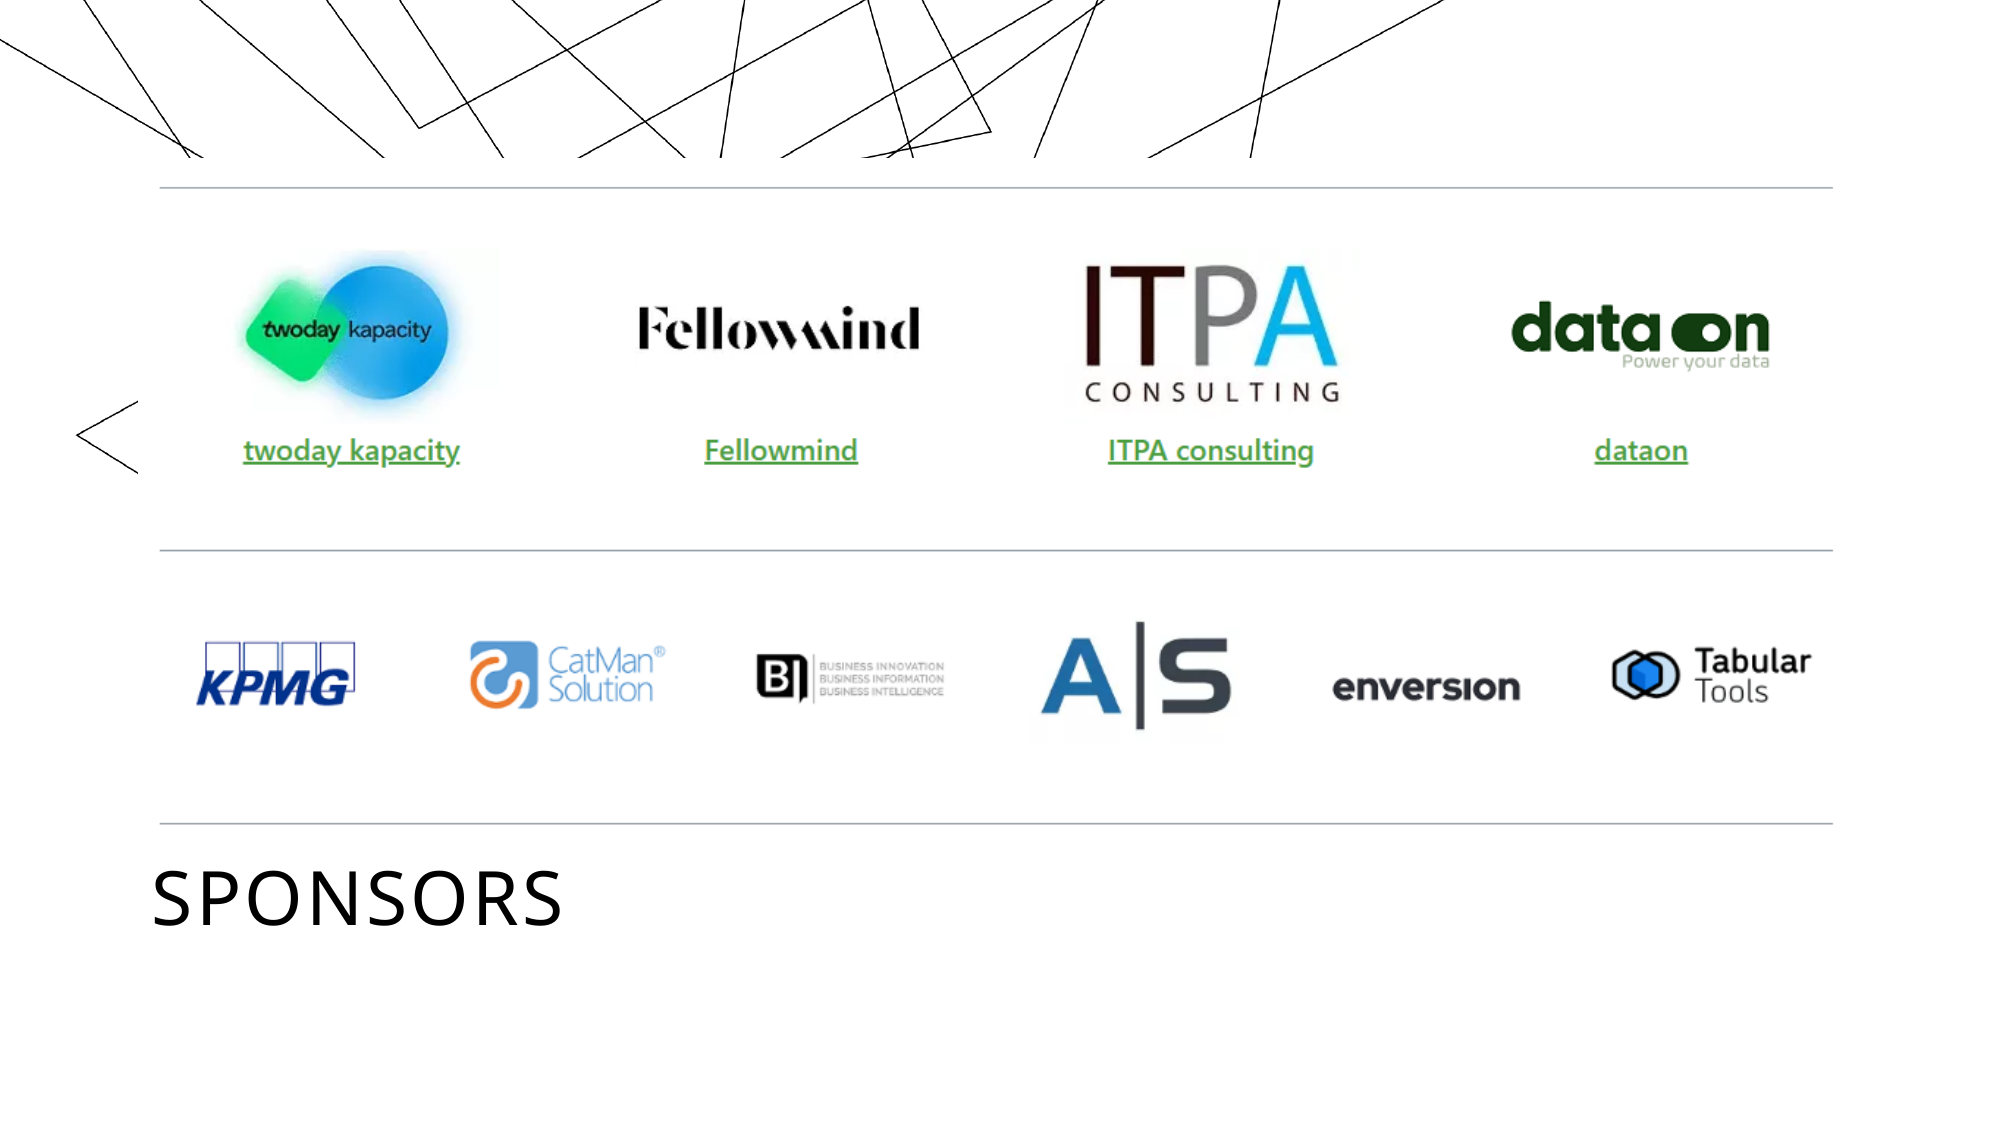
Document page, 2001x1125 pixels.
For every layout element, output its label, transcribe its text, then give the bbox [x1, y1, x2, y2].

title Sponsors [136, 764, 948, 949]
picture [0, 0, 1557, 830]
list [138, 158, 1864, 857]
